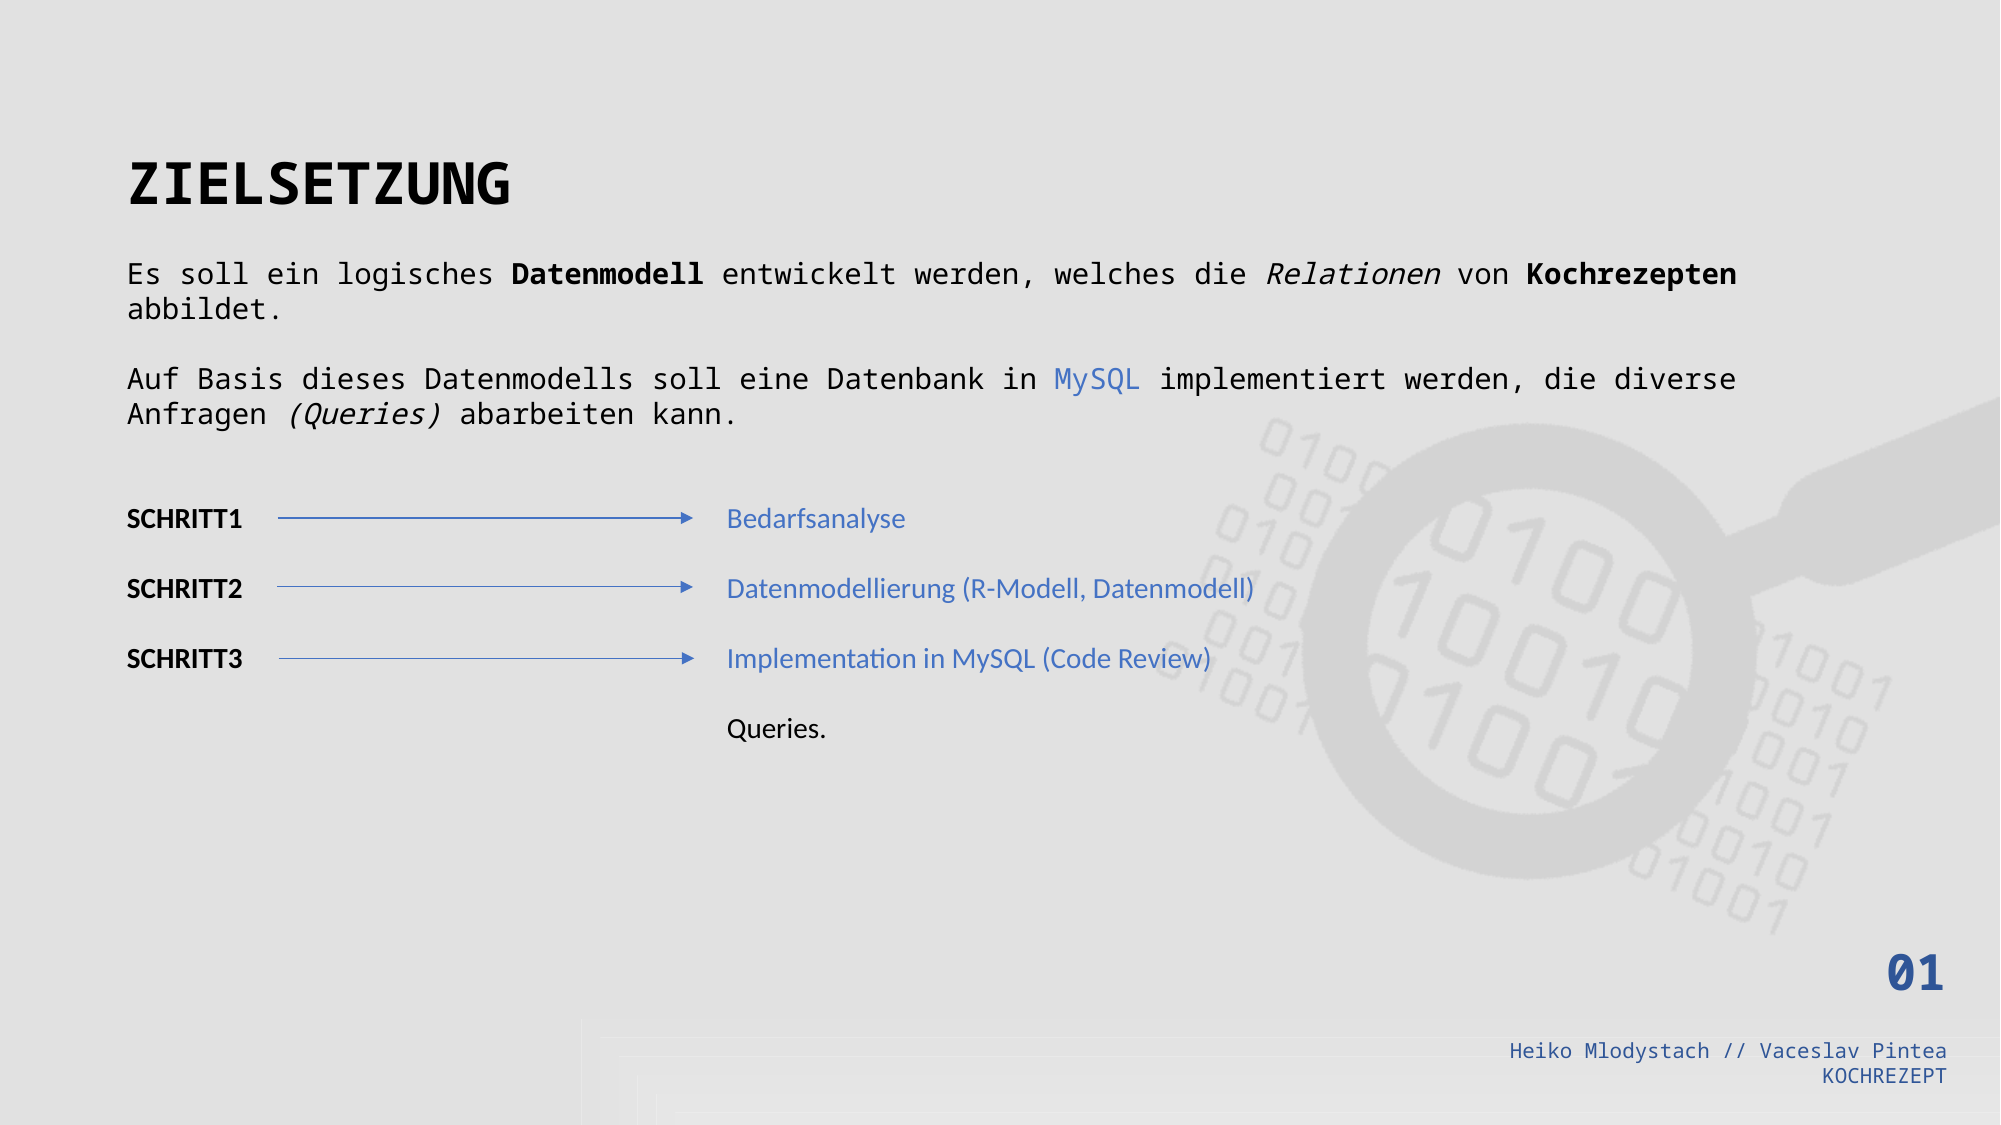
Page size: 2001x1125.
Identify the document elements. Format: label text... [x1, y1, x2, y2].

text_box Heiko Mlodystach // Vaceslav Pintea KOCHREZEPT [735, 1030, 1963, 1094]
slide_number 01 [1636, 968, 1962, 1025]
text_box ZIELSETZUNG [112, 139, 1490, 224]
text_box Es soll ein logisches Datenmodell entwickelt werden, welches die Relationen von Kochrezepten abbildet. Auf Basis dieses Datenmodells soll eine Datenbank in MySQL implementiert werden, die diverse Anfragen (Queries) abarbeiten kann. SCHRITT1 Bedarfsanalyse SCHRITT2 Datenmodellierung (R-Modell, Datenmodell) SCHRITT3 Implementation in MySQL (Code Review) Queries. [112, 247, 1232, 752]
picture [1232, 167, 2000, 968]
